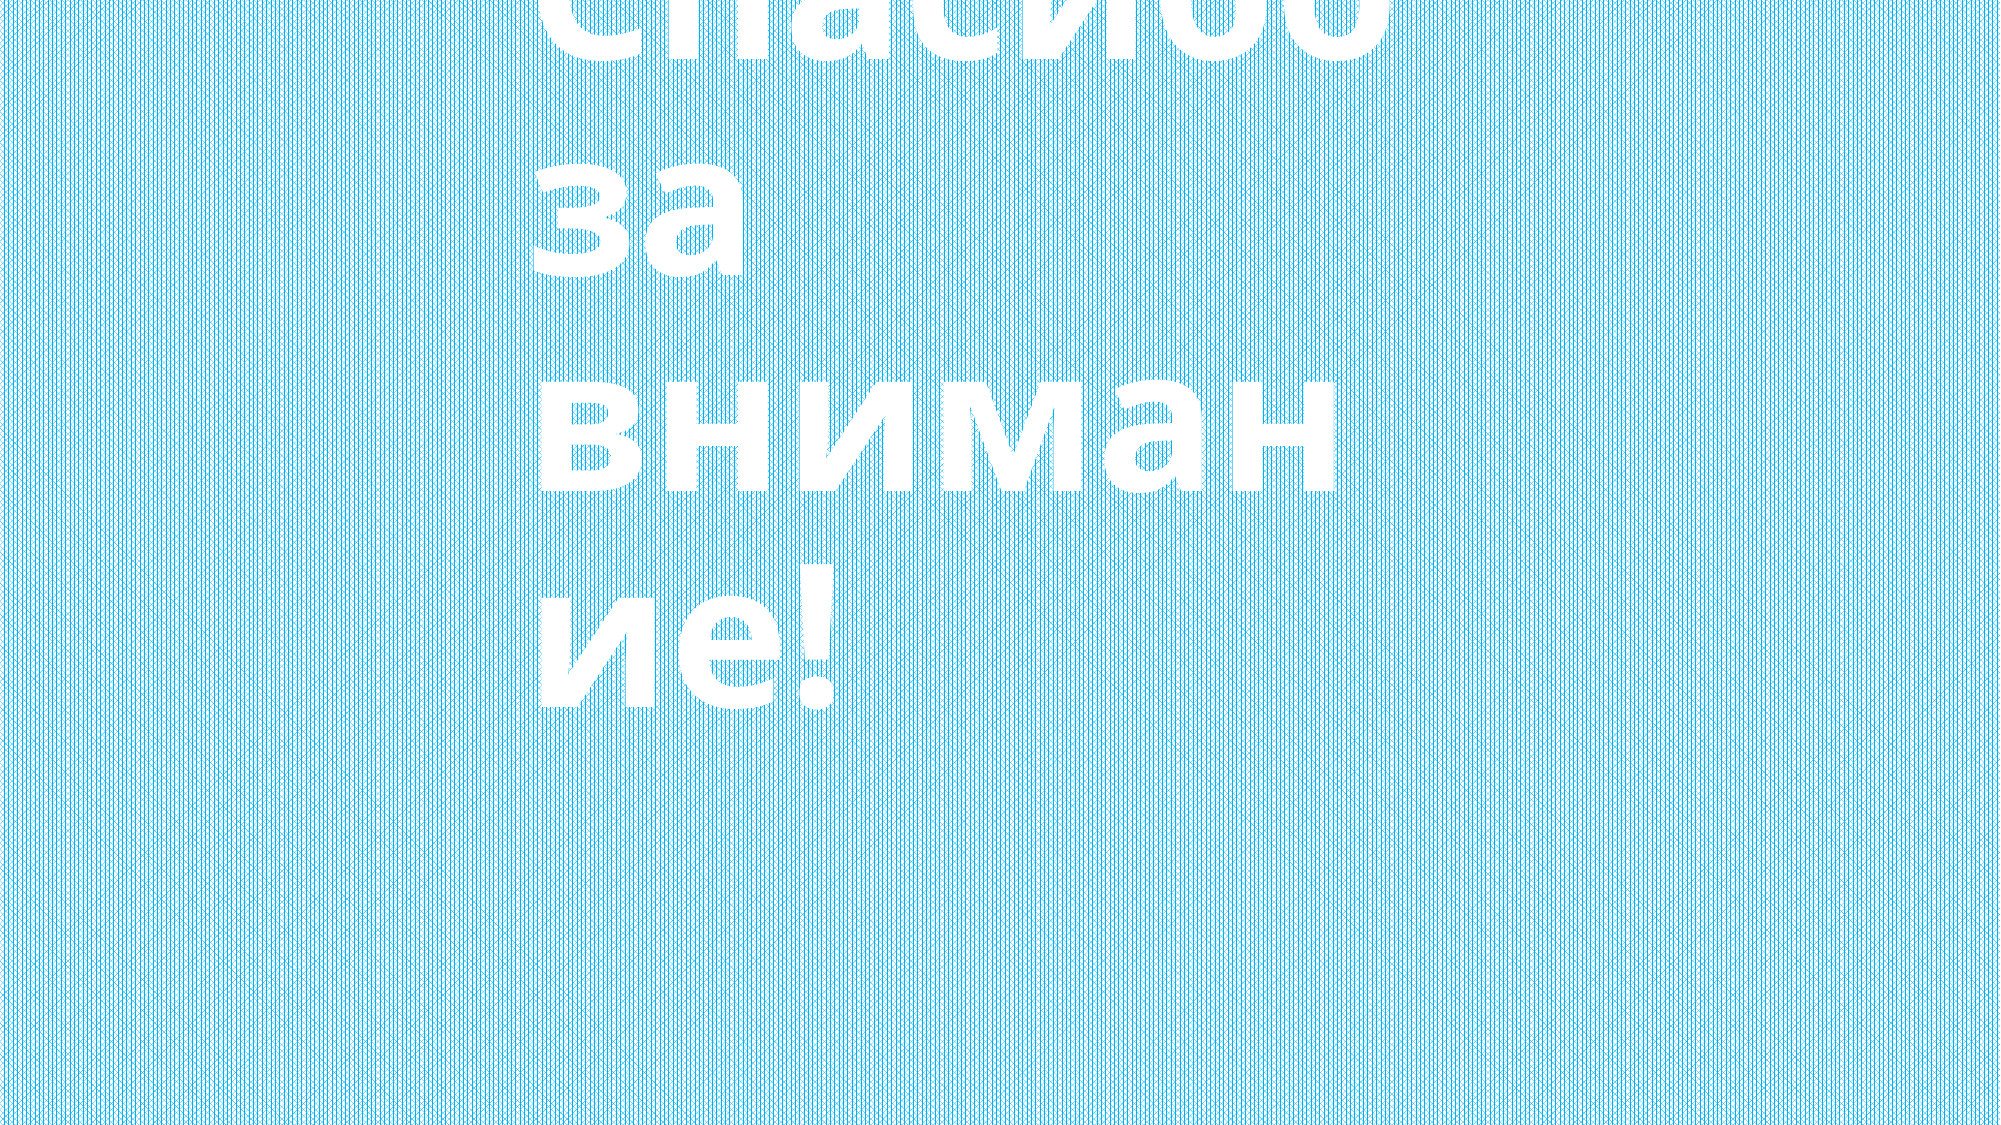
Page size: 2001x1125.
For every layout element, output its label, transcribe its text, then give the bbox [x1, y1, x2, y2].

picture [911, 0, 999, 64]
picture [1160, 0, 1266, 366]
picture [1282, 0, 1393, 366]
picture [1107, 0, 1135, 366]
picture [1020, 0, 1096, 61]
picture [530, 0, 641, 300]
title Спасибо за внимание! [511, 366, 1489, 759]
picture [736, 0, 768, 366]
picture [644, 0, 742, 366]
picture [788, 0, 890, 366]
